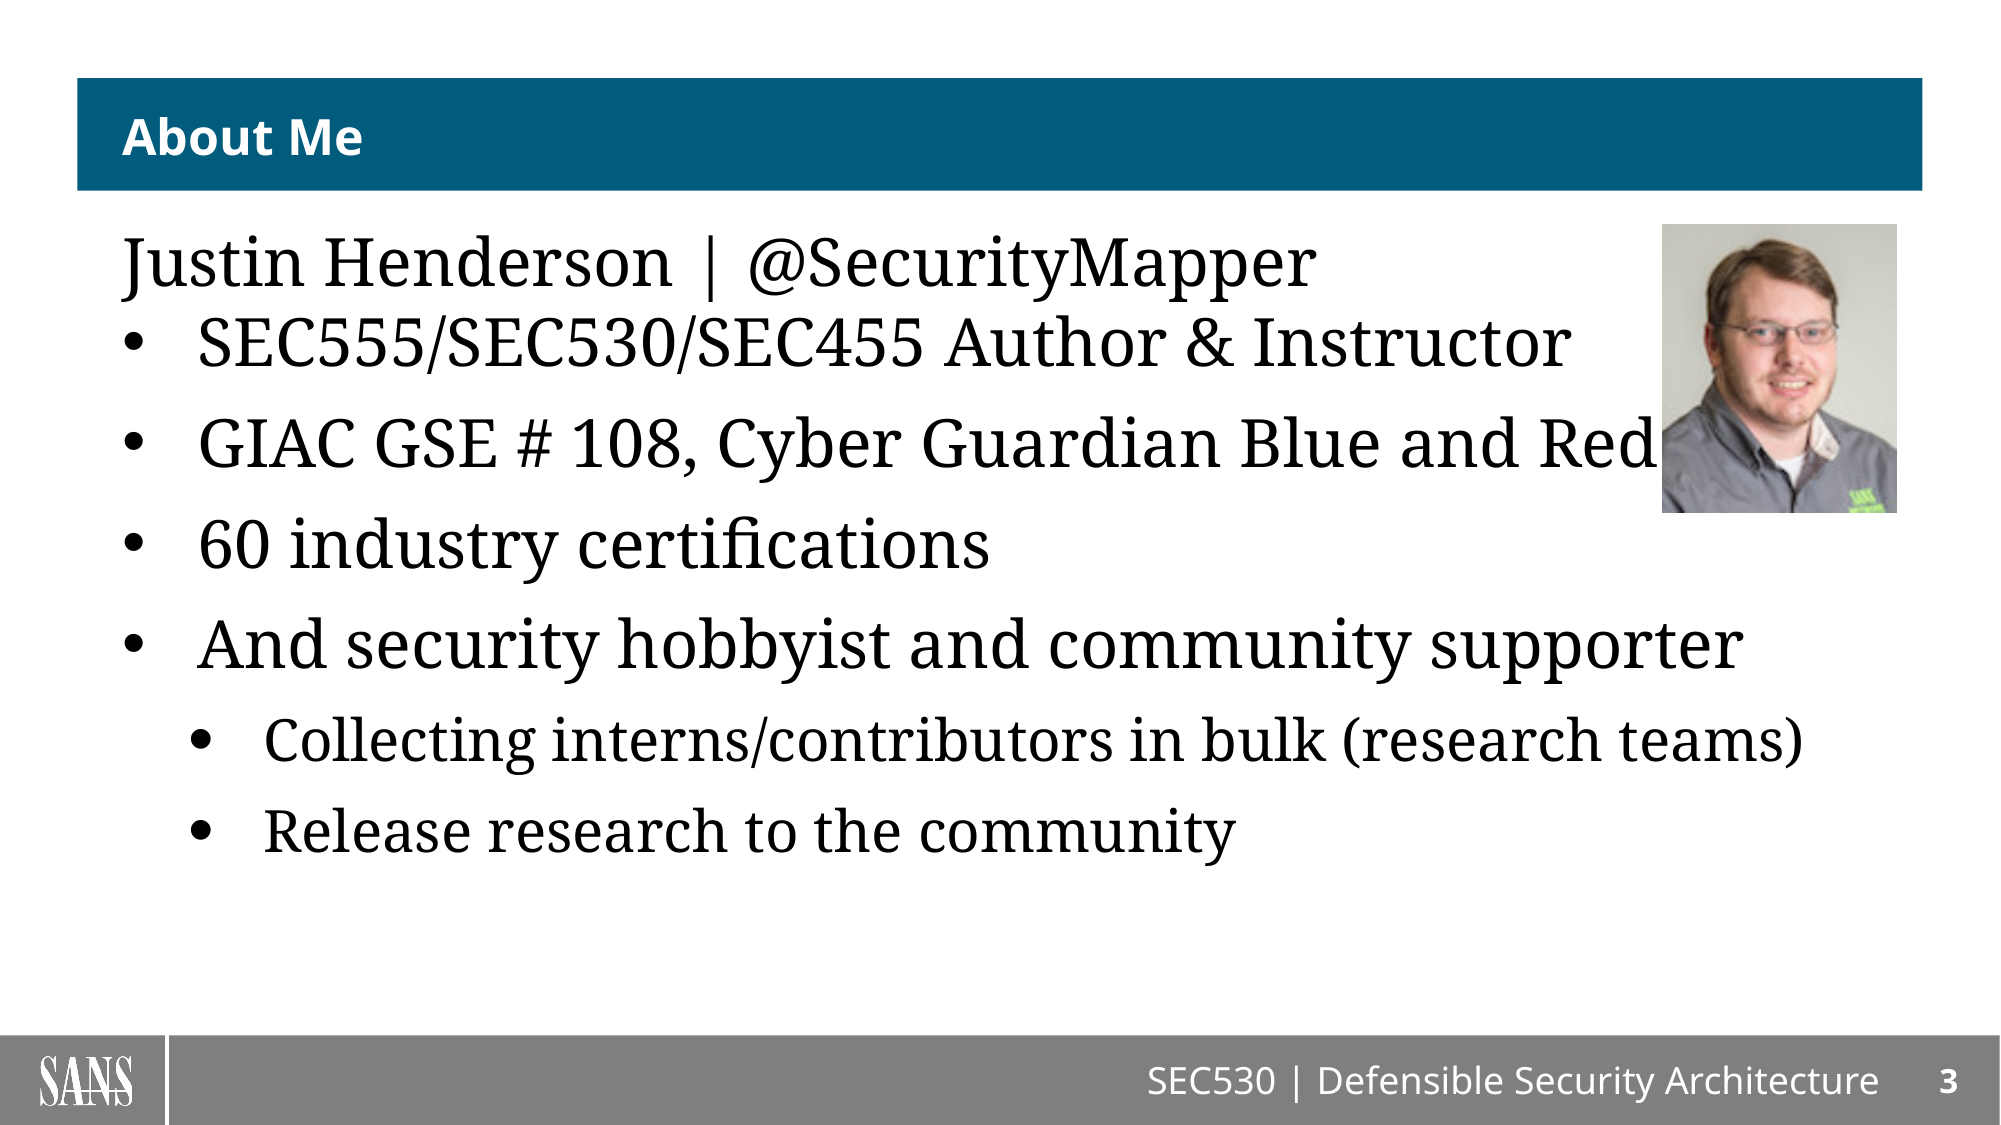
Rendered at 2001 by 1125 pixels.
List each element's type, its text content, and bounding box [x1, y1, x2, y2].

title About Me [107, 78, 1893, 191]
list Justin Henderson | @SecurityMapper SEC555/SEC530/SEC455 Author & Instructor GIAC GSE # 108, Cyber Guardian Blue and Red 60 industry certifications And security hobbyist and community supporter Collecting interns/contributors in bulk (research teams) Release research to the community [107, 212, 1893, 1013]
picture [1662, 224, 1897, 513]
